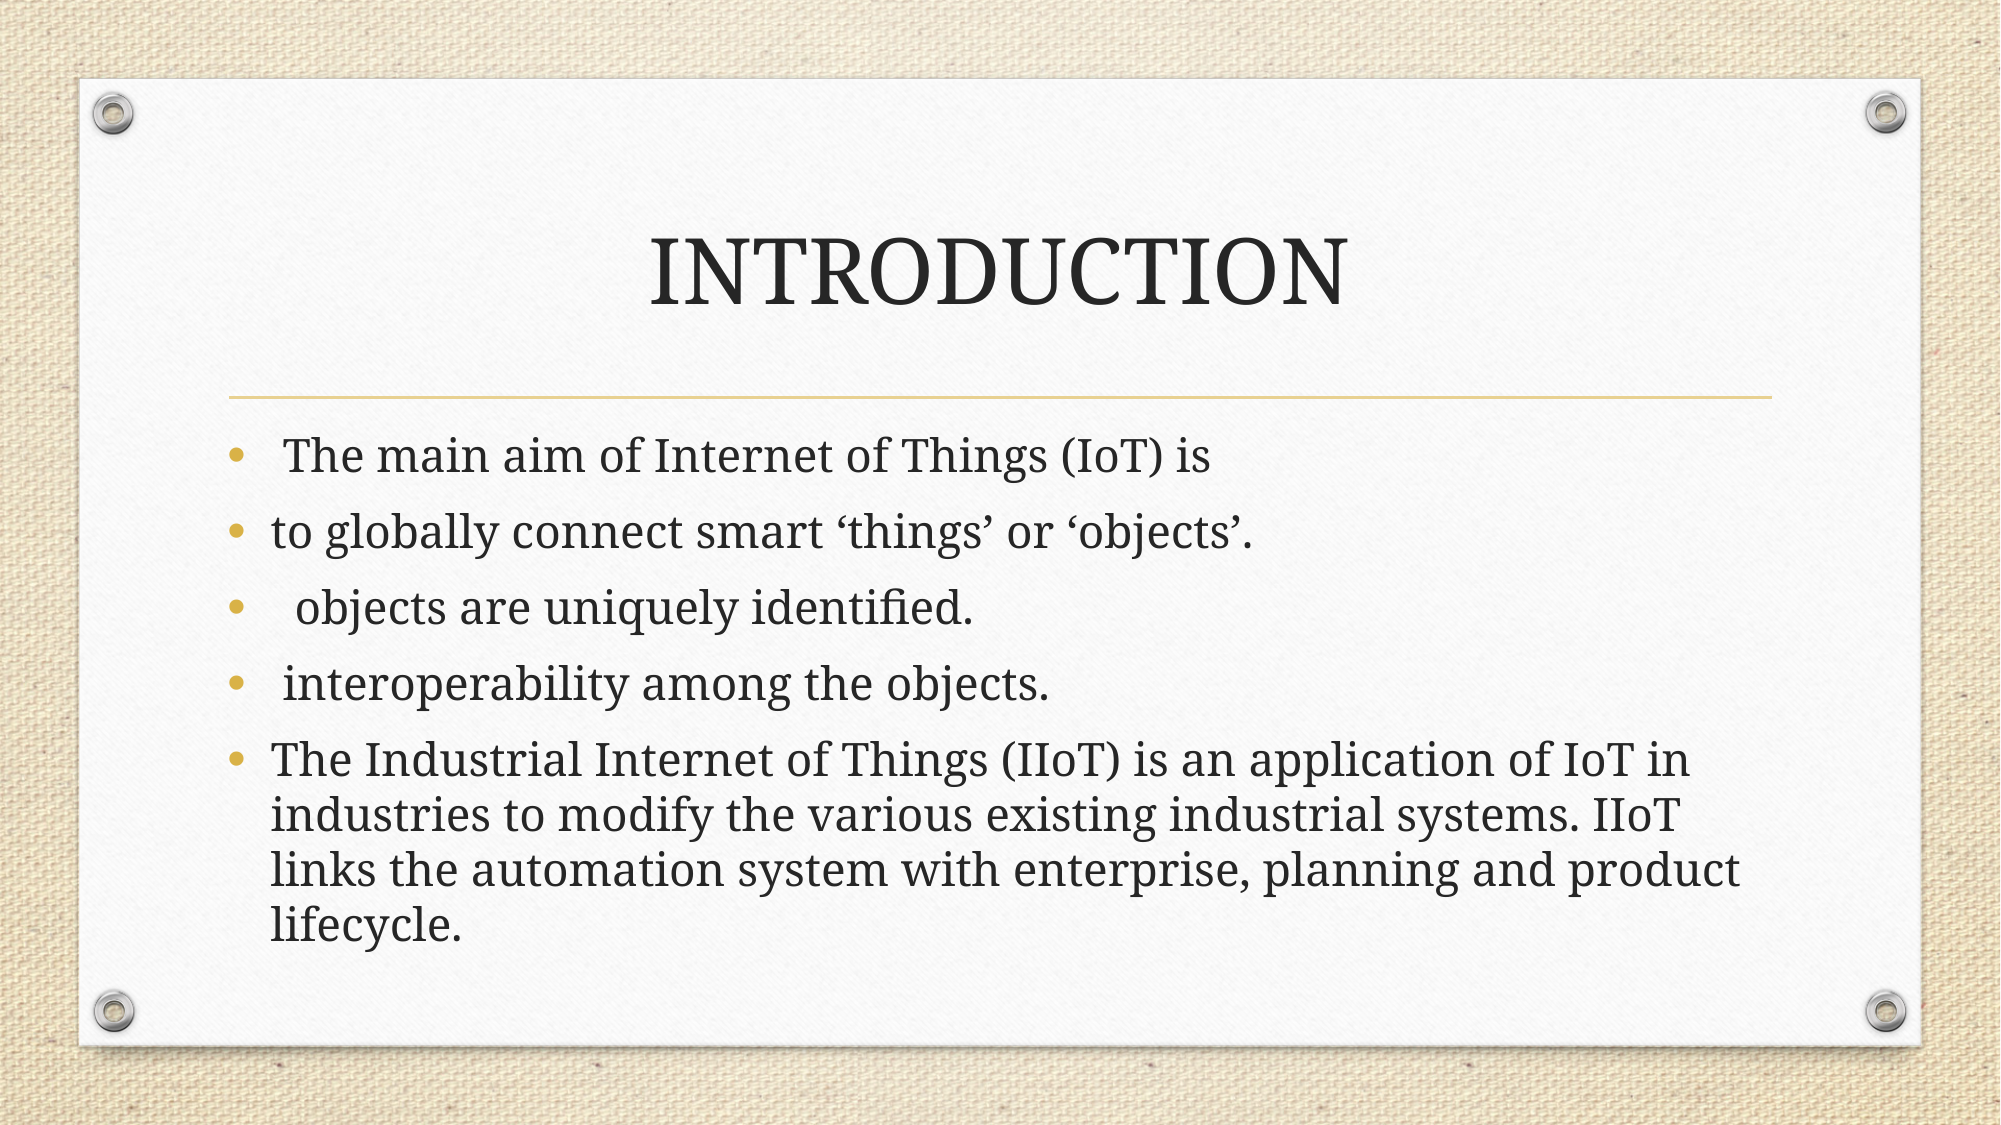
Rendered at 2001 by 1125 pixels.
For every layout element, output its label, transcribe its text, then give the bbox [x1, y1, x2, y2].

picture [0, 0, 2001, 1125]
list The main aim of Internet of Things (IoT) is to globally connect smart ‘things’ or ‘objects’. objects are uniquely identified. interoperability among the objects. The Industrial Internet of Things (IIoT) is an application of IoT in industries to modify the various existing industrial systems. IIoT links the automation system with enterprise, planning and product lifecycle. [212, 419, 1788, 964]
title INTRODUCTION [212, 161, 1788, 375]
